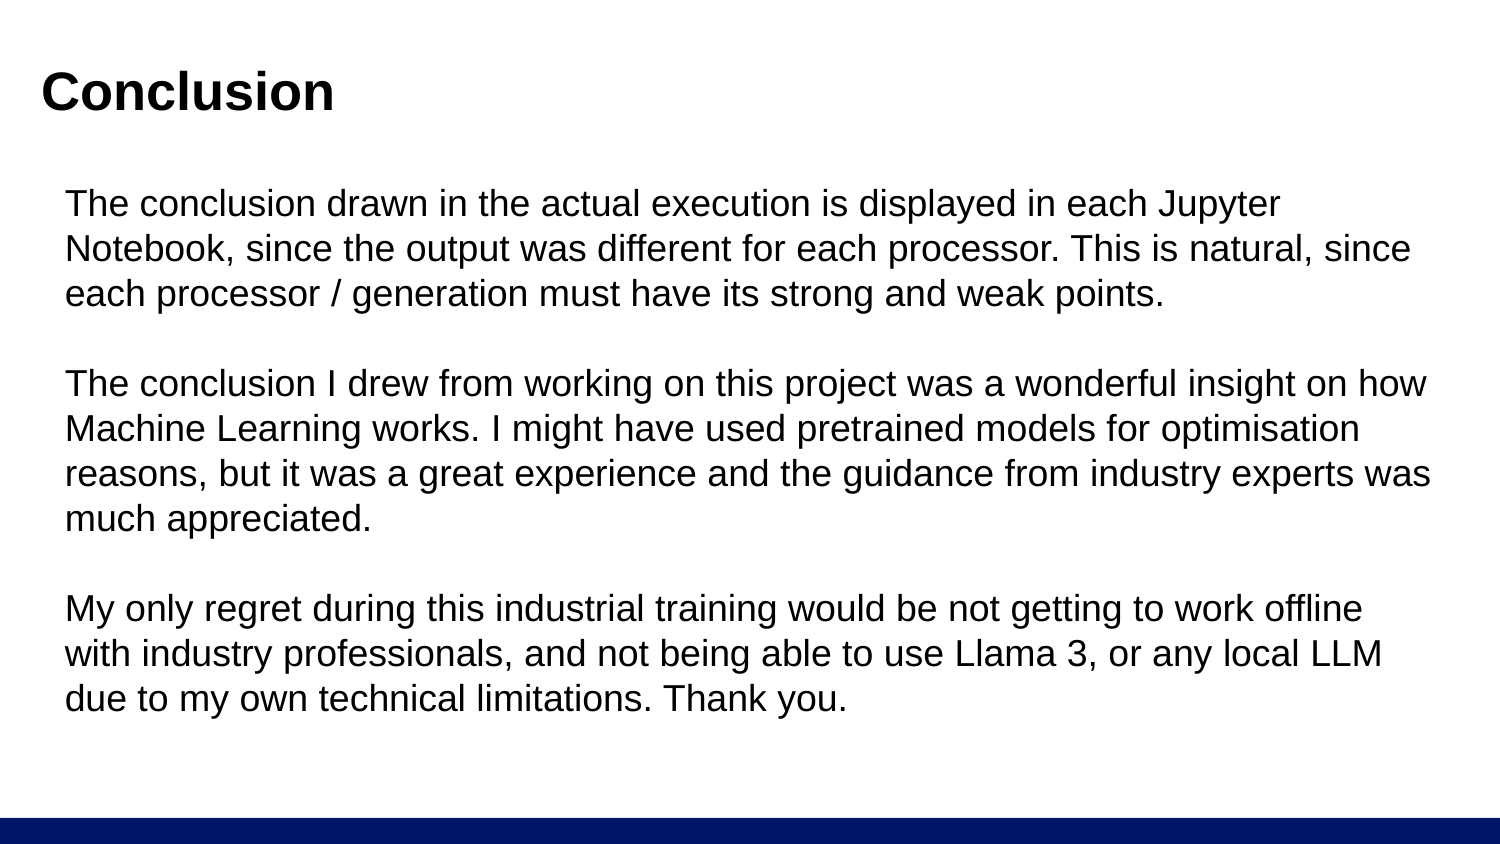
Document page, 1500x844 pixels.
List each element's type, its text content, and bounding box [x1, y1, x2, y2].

title Conclusion [29, 37, 903, 198]
text_box The conclusion drawn in the actual execution is displayed in each Jupyter Notebook, since the output was different for each processor. This is natural, since each processor / generation must have its strong and weak points. The conclusion I drew from working on this project was a wonderful insight on how Machine Learning works. I might have used pretrained models for optimisation reasons, but it was a great experience and the guidance from industry experts was much appreciated. My only regret during this industrial training would be not getting to work offline with industry professionals, and not being able to use Llama 3, or any local LLM due to my own technical limitations. Thank you. [50, 171, 1450, 727]
picture [0, 817, 1500, 844]
